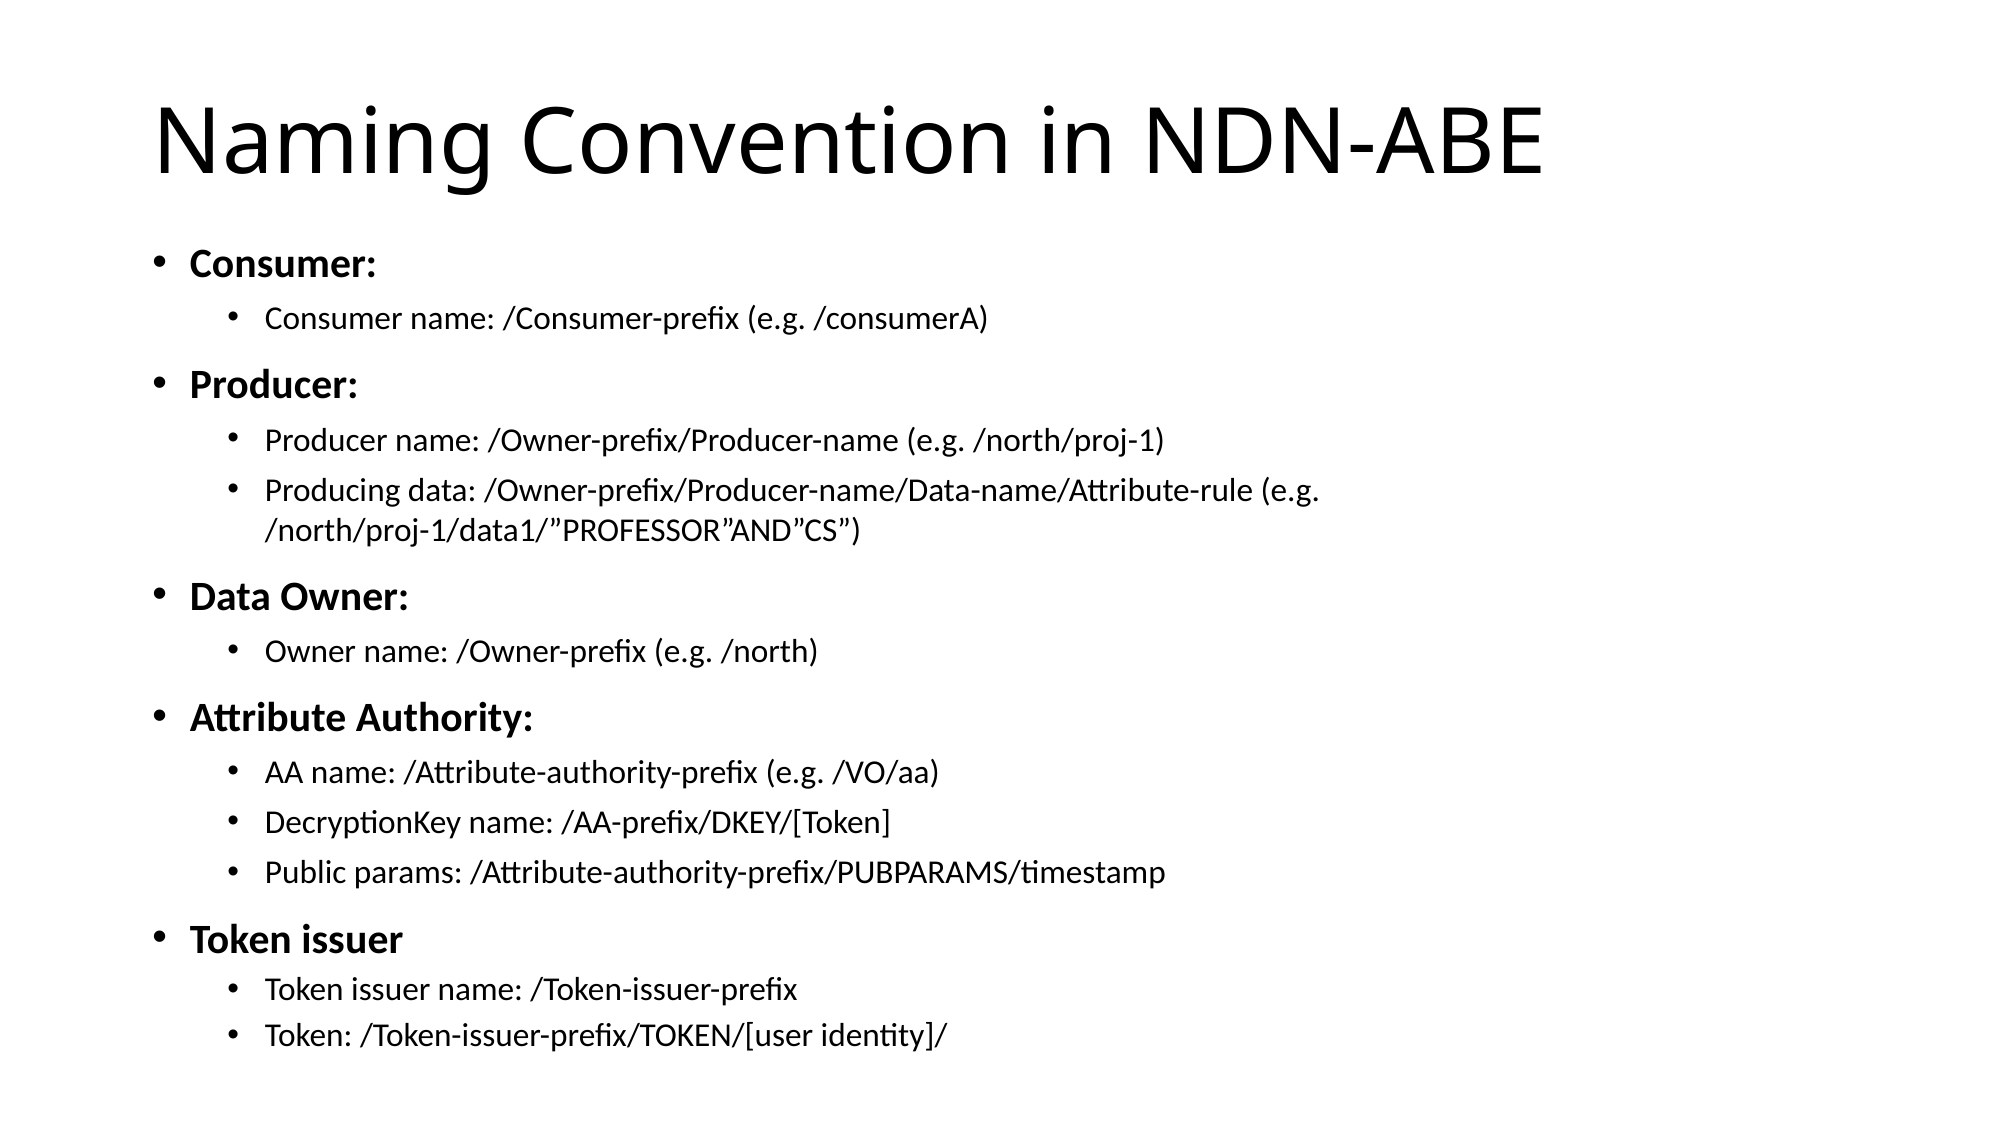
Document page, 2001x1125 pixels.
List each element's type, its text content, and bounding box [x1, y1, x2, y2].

title Naming Convention in NDN-ABE [137, 59, 1863, 228]
list Consumer: Consumer name: /Consumer-prefix (e.g. /consumerA) Producer: Producer name: /Owner-prefix/Producer-name (e.g. /north/proj-1) Producing data: /Owner-prefix/Producer-name/Data-name/Attribute-rule (e.g. /north/proj-1/data1/”PROFESSOR”AND”CS”) Data Owner: Owner name: /Owner-prefix (e.g. /north) Attribute Authority: AA name: /Attribute-authority-prefix (e.g. /VO/aa) DecryptionKey name: /AA-prefix/DKEY/[Token] Public params: /Attribute-authority-prefix/PUBPARAMS/timestamp Token issuer Token issuer name: /Token-issuer-prefix Token: /Token-issuer-prefix/TOKEN/[user identity]/ [137, 228, 1884, 1096]
